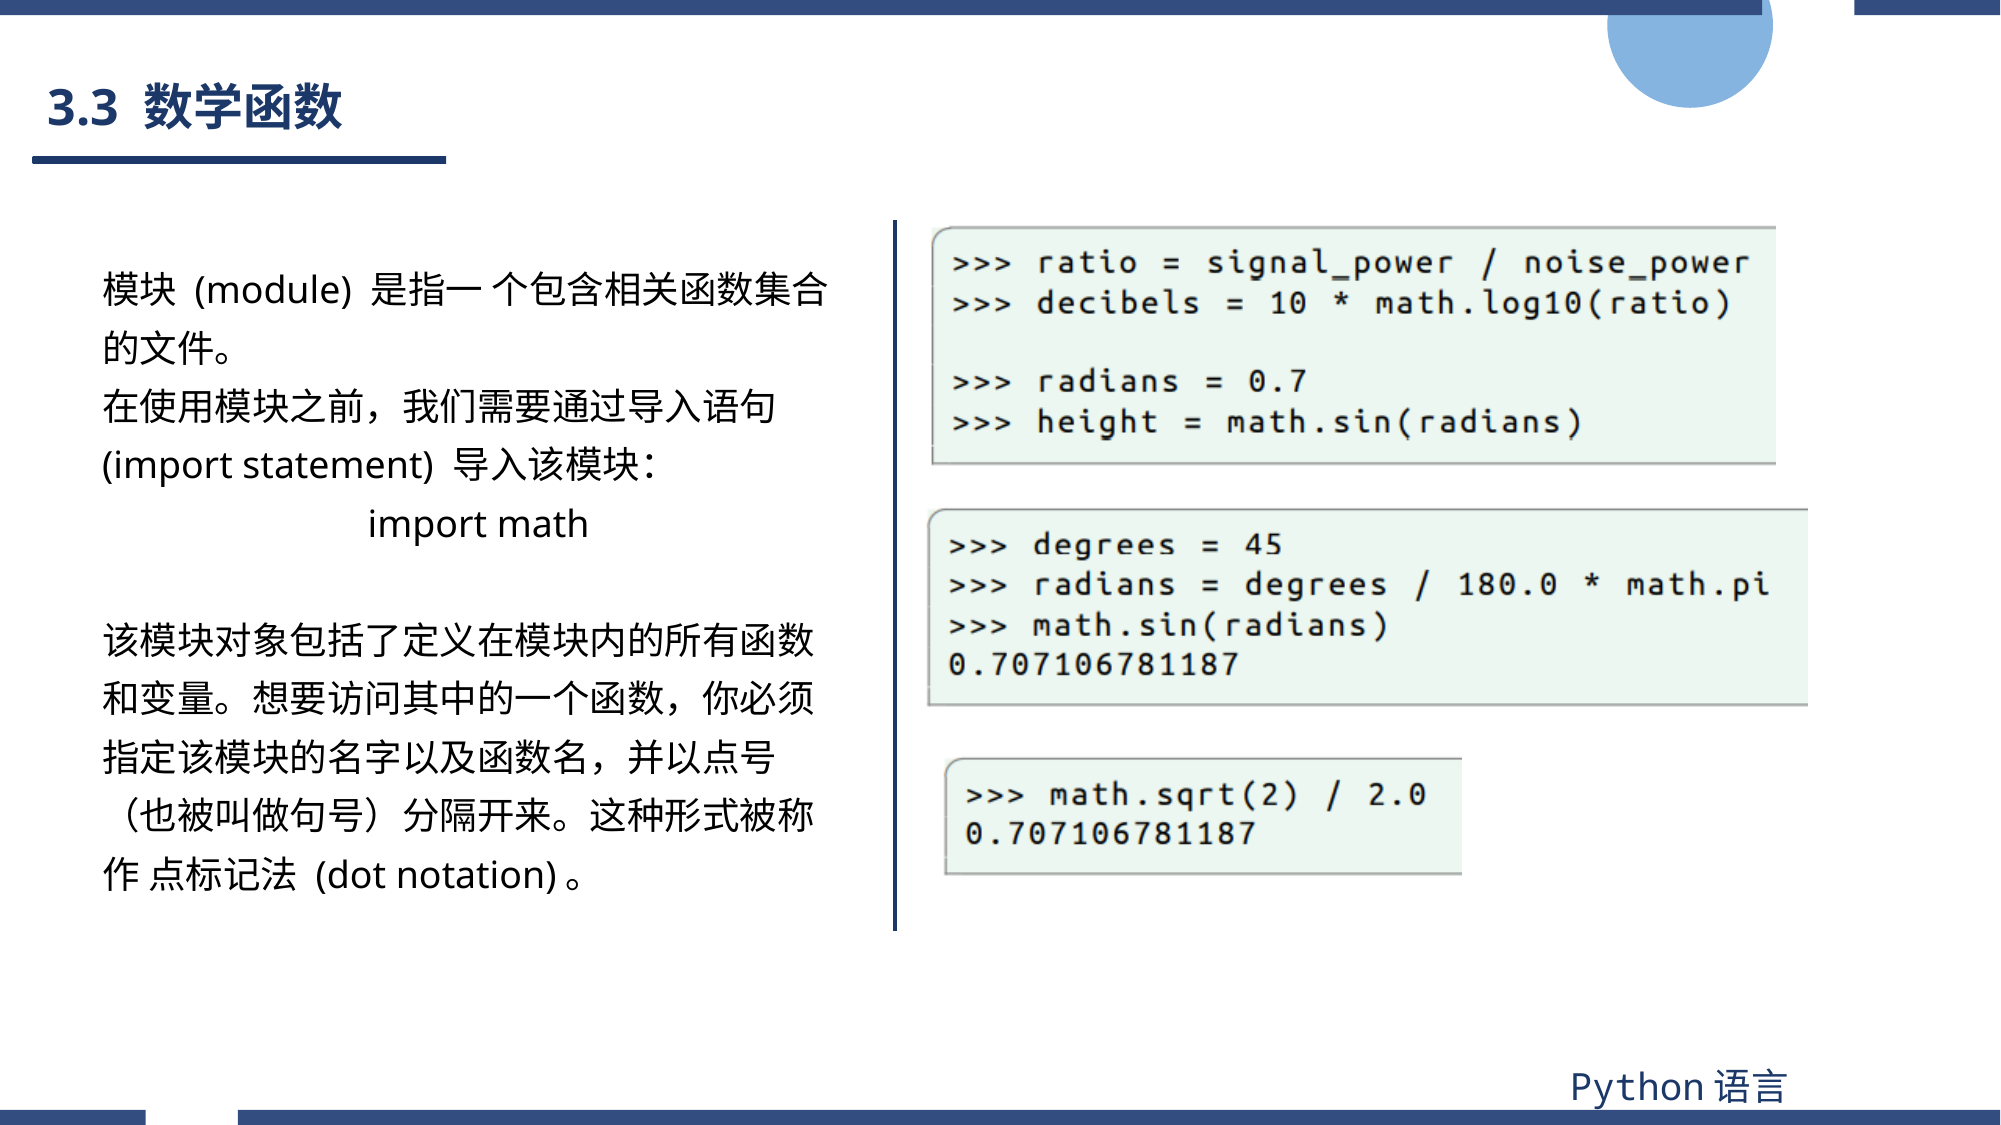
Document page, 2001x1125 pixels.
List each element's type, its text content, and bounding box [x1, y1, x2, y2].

title 3.3 数学函数 [32, 67, 632, 152]
text_box 模块 (module) 是指一 个包含相关函数集合的文件。 在使用模块之前，我们需要通过导入语句 (import statement) 导入该模块： import math 该模块对象包括了定义在模块内的所有函数和变量。想要访问其中的一个函数，你必须 指定该模块的名字以及函数名，并以点号（也被叫做句号）分隔开来。这种形式被称作 点标记法 (dot notation)。 [87, 245, 851, 962]
picture [921, 220, 1776, 475]
picture [938, 751, 1462, 882]
picture [921, 501, 1808, 713]
